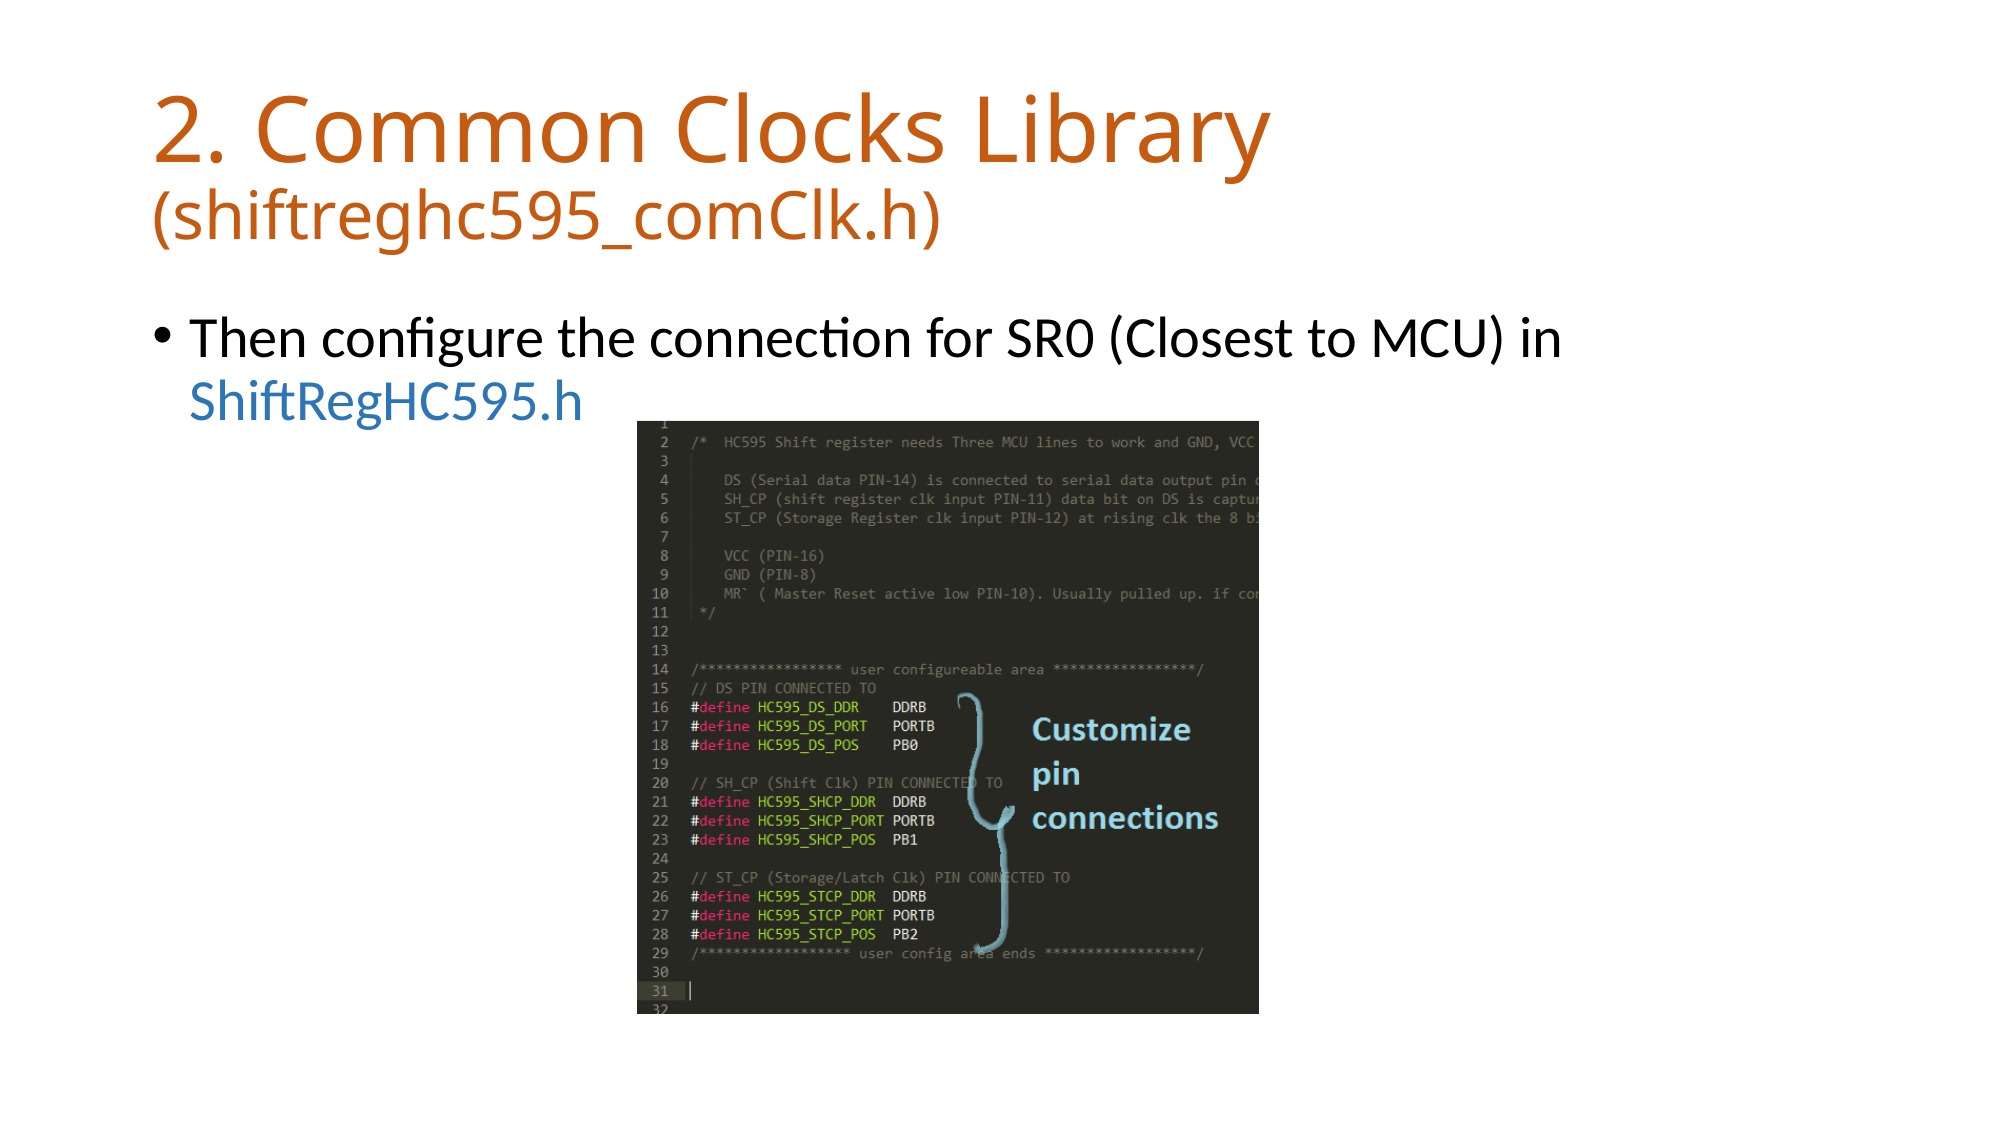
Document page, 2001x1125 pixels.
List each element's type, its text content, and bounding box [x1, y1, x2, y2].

picture [637, 402, 1259, 1014]
title 2. Common Clocks Library (shiftreghc595_comClk.h) [137, 59, 1863, 278]
list Then configure the connection for SR0 (Closest to MCU) in ShiftRegHC595.h [137, 299, 1863, 1014]
